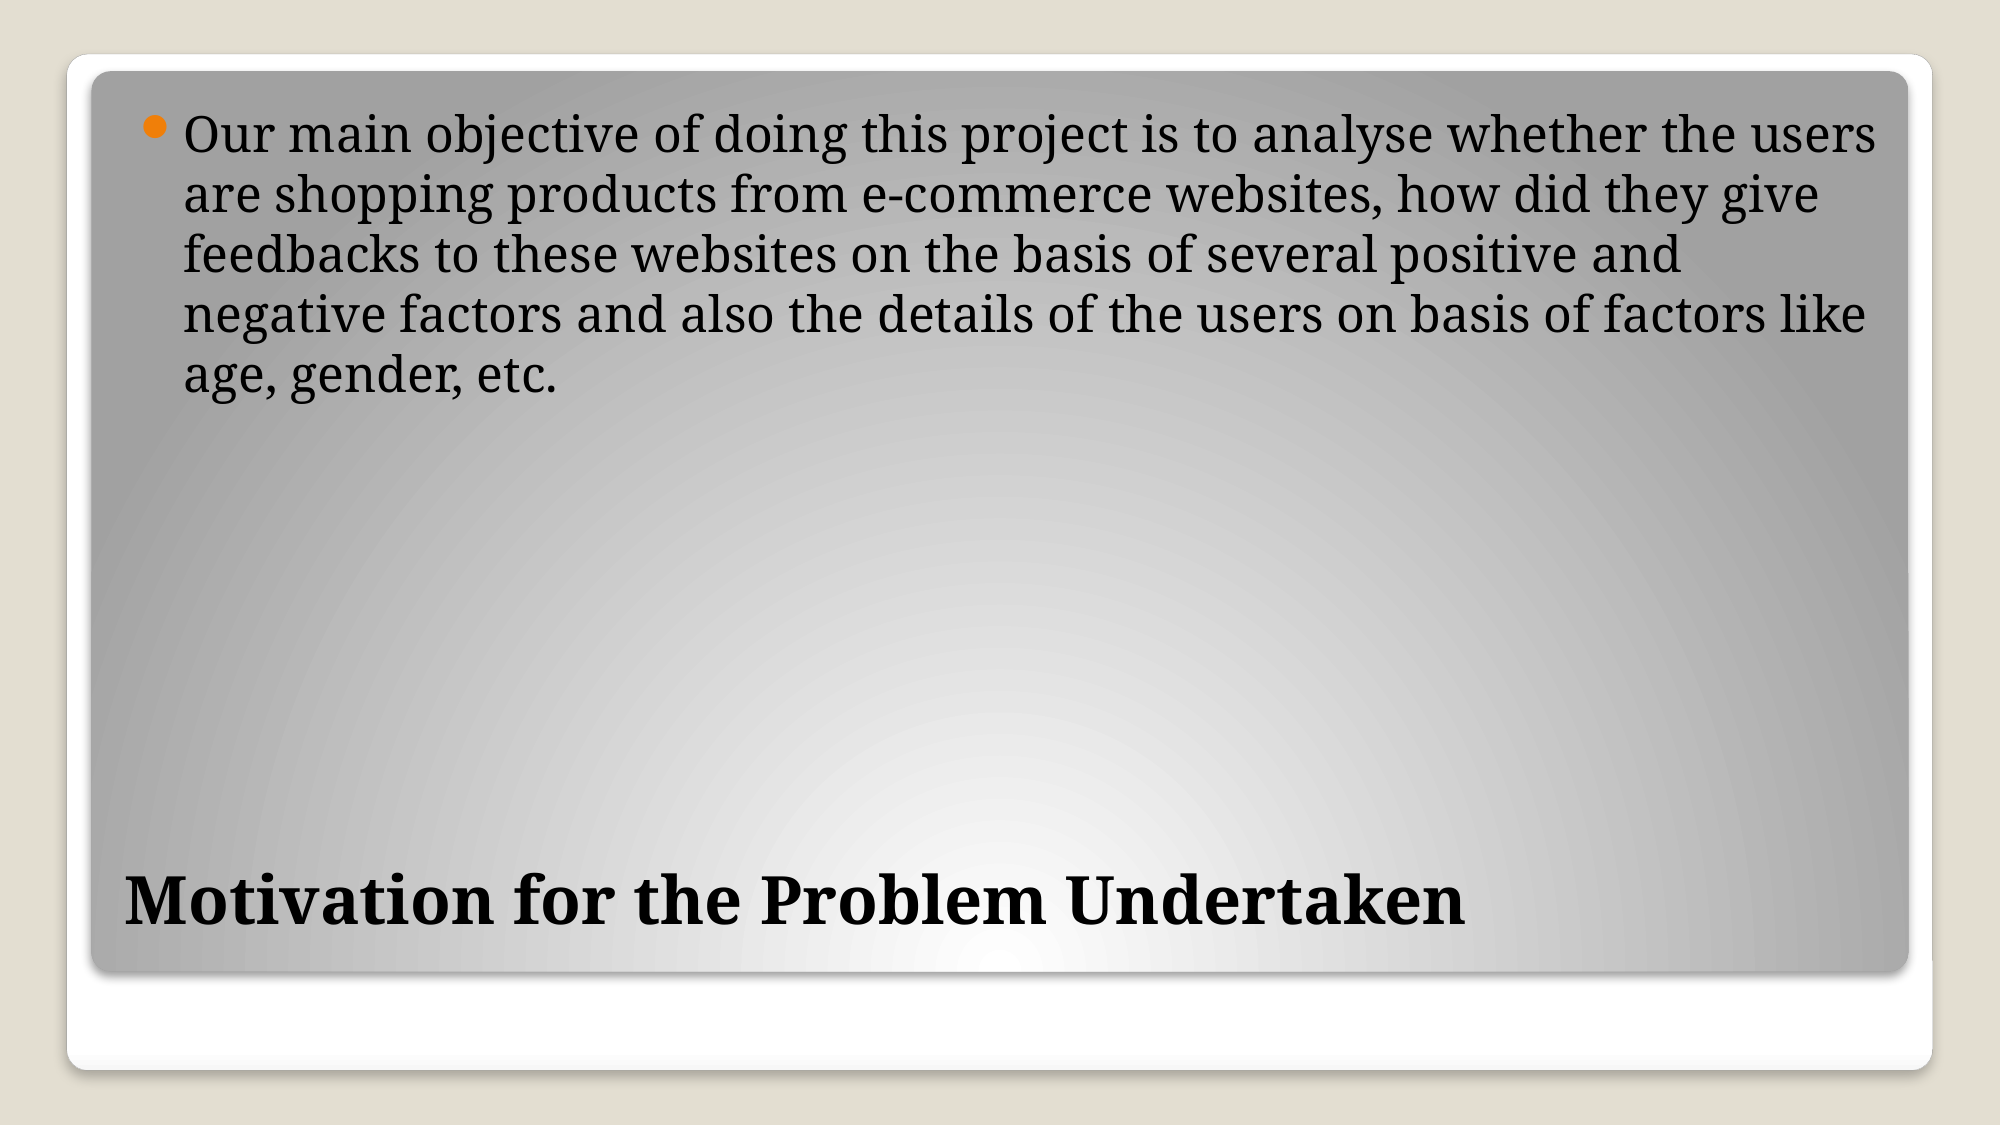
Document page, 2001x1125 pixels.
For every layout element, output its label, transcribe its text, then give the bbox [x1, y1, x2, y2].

list Our main objective of doing this project is to analyse whether the users are shopping products from e-commerce websites, how did they give feedbacks to these websites on the basis of several positive and negative factors and also the details of the users on basis of factors like age, gender, etc. [110, 86, 1900, 774]
title Motivation for the Problem Undertaken [110, 817, 1900, 990]
